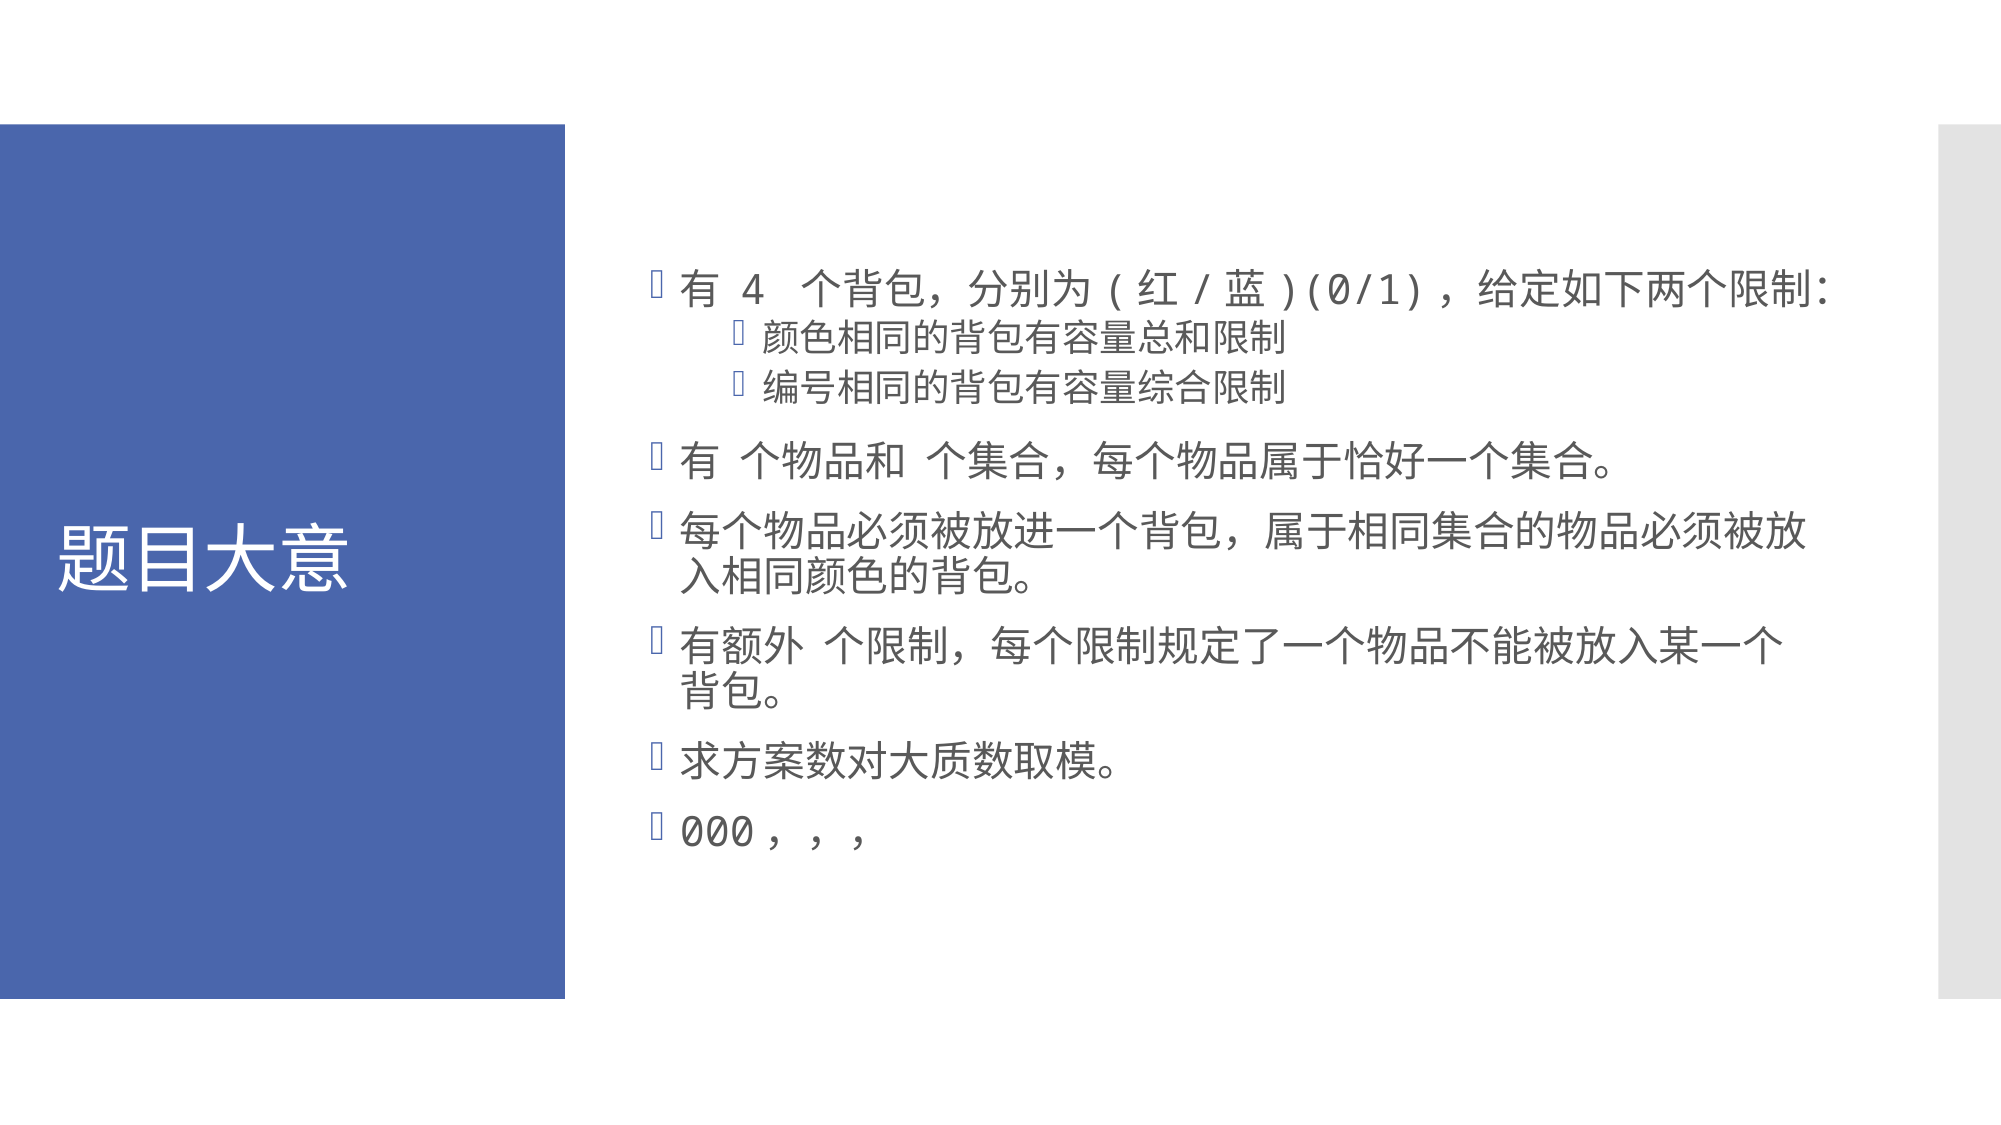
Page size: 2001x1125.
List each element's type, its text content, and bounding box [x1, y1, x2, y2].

title 题目大意 [41, 184, 525, 940]
